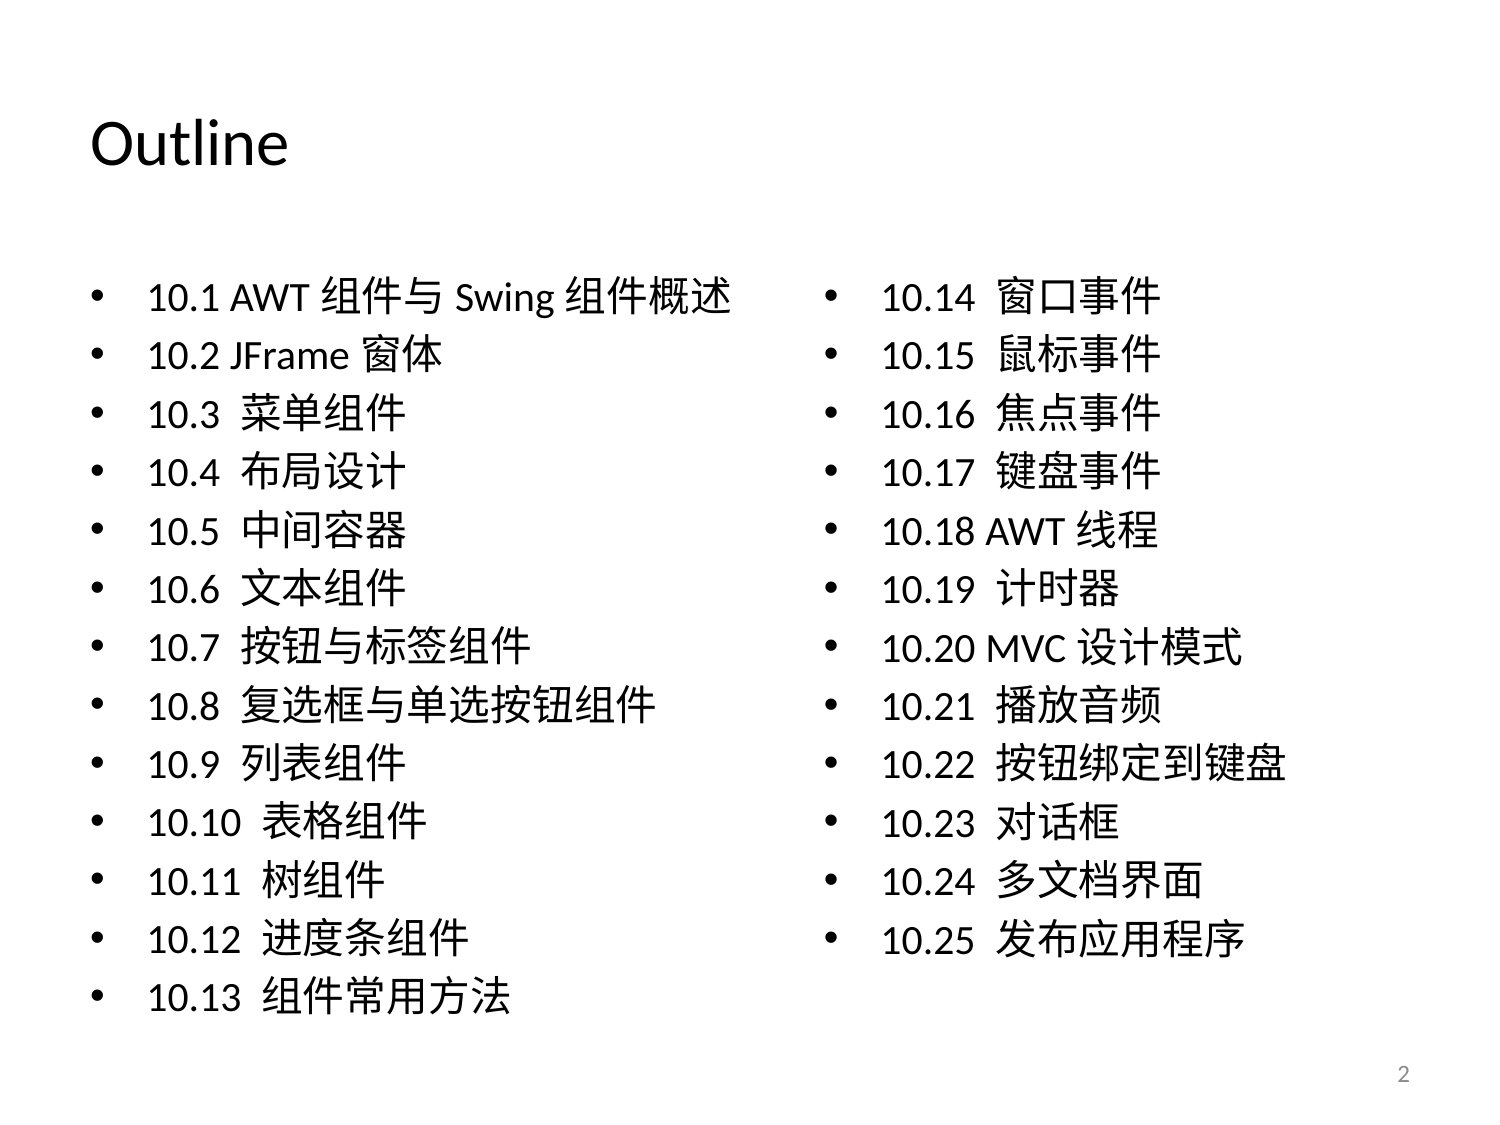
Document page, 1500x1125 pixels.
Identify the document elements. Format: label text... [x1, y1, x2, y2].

list 10.1 AWT组件与Swing组件概述 10.2 JFrame窗体 10.3 菜单组件 10.4 布局设计 10.5 中间容器 10.6 文本组件 10.7 按钮与标签组件 10.8 复选框与单选按钮组件 10.9 列表组件 10.10 表格组件 10.11 树组件 10.12 进度条组件 10.13 组件常用方法 [75, 262, 786, 1005]
text_box 10.14 窗口事件 10.15 鼠标事件 10.16 焦点事件 10.17 键盘事件 10.18 AWT线程 10.19 计时器 10.20 MVC设计模式 10.21 播放音频 10.22 按钮绑定到键盘 10.23 对话框 10.24 多文档界面 10.25 发布应用程序 [809, 262, 1341, 1005]
title Outline [75, 45, 1425, 233]
slide_number 2 [1074, 1042, 1425, 1103]
